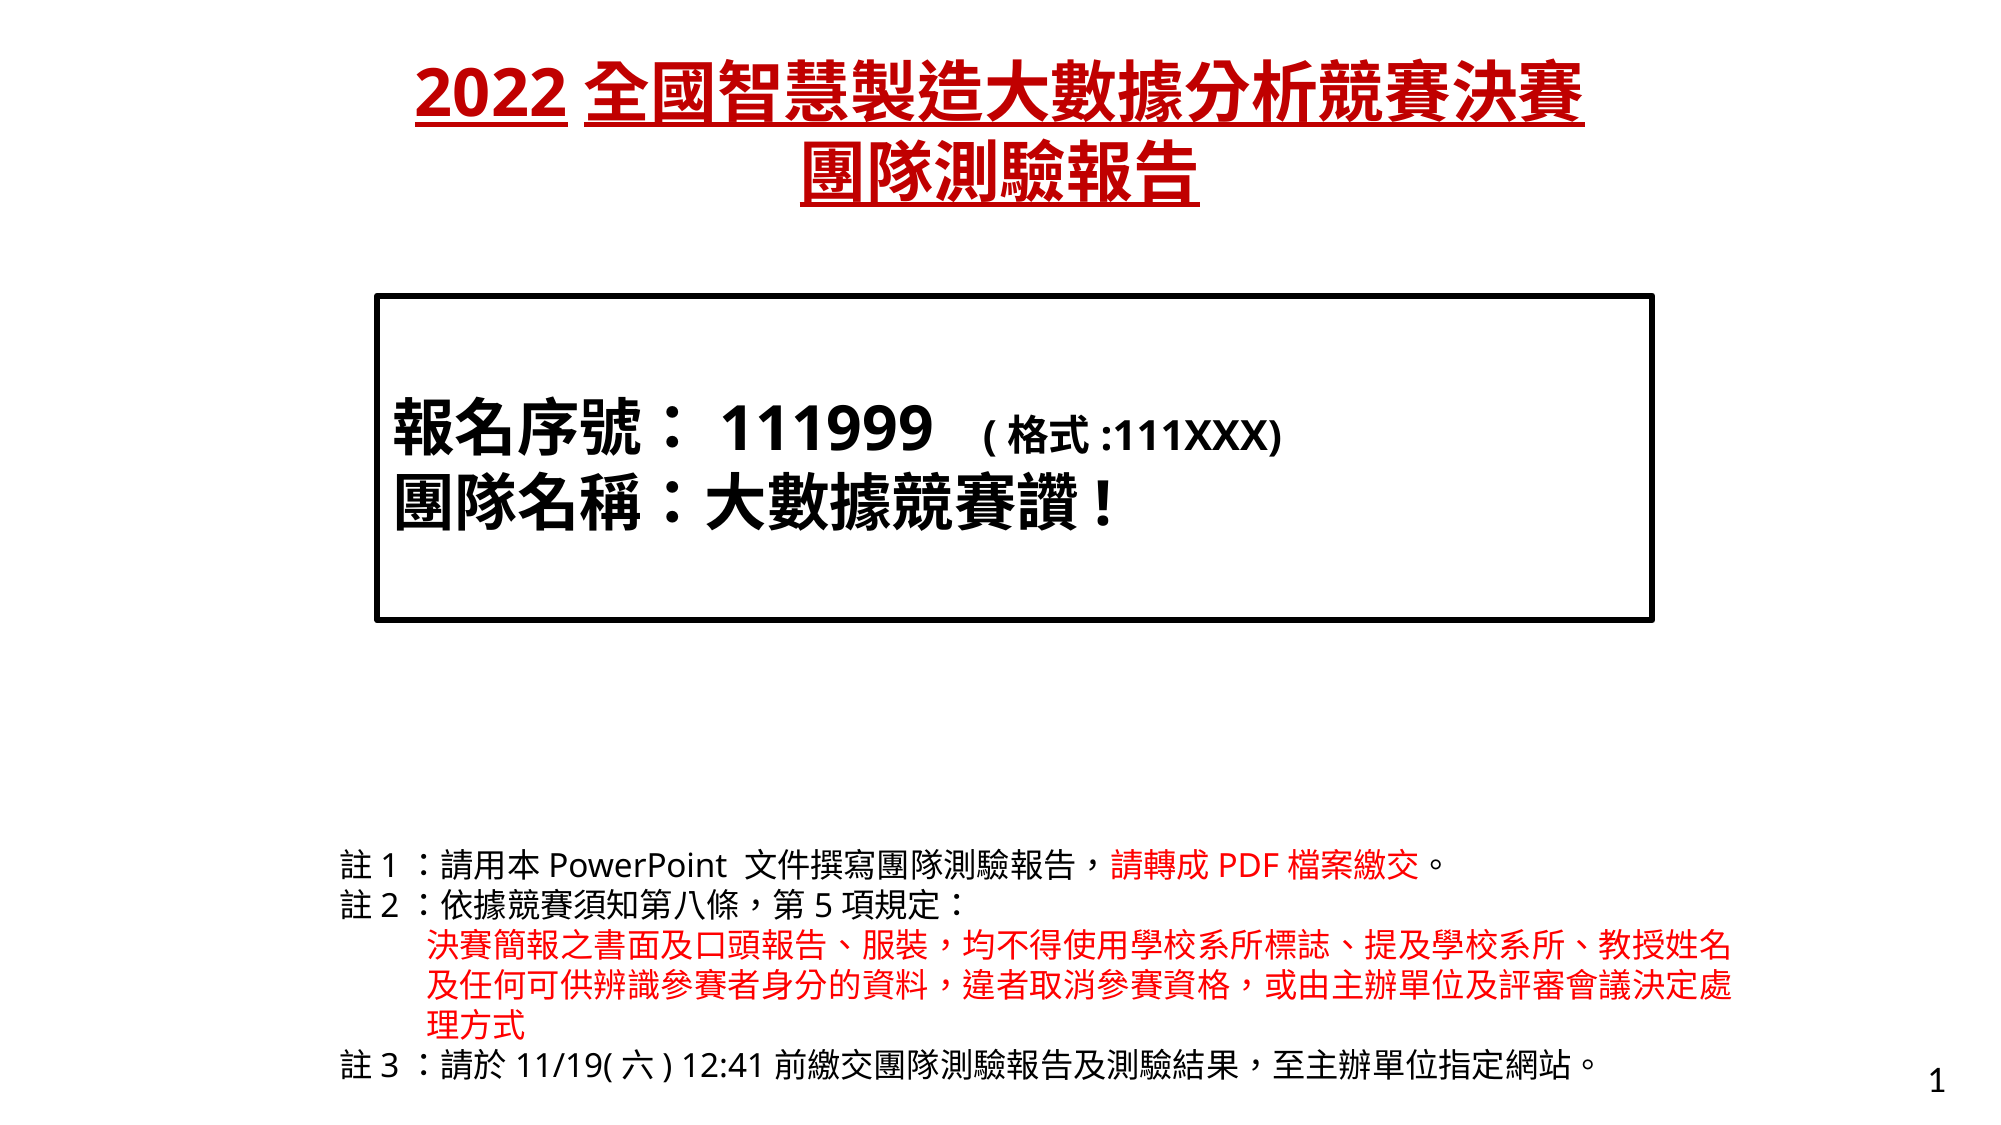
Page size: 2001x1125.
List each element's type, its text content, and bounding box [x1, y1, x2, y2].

title 報名序號：111999 (格式:111XXX) 團隊名稱：大數據競賽讚! [377, 295, 1653, 621]
text_box 註1：請用本PowerPoint 文件撰寫團隊測驗報告，請轉成PDF檔案繳交。 註2：依據競賽須知第八條，第5項規定： 決賽簡報之書面及口頭報告、服裝，均不得使用學校系所標誌、提及學校系所、教授姓名及任何可供辨識參賽者身分的資料，違者取消參賽資格，或由主辦單位及評審會議決定處理方式 註3：請於11/19(六) 12:41前繳交團隊測驗報告及測驗結果，至主辦單位指定網站。 [324, 837, 1750, 1092]
text_box 2022全國智慧製造大數據分析競賽決賽 團隊測驗報告 [249, 42, 1750, 218]
